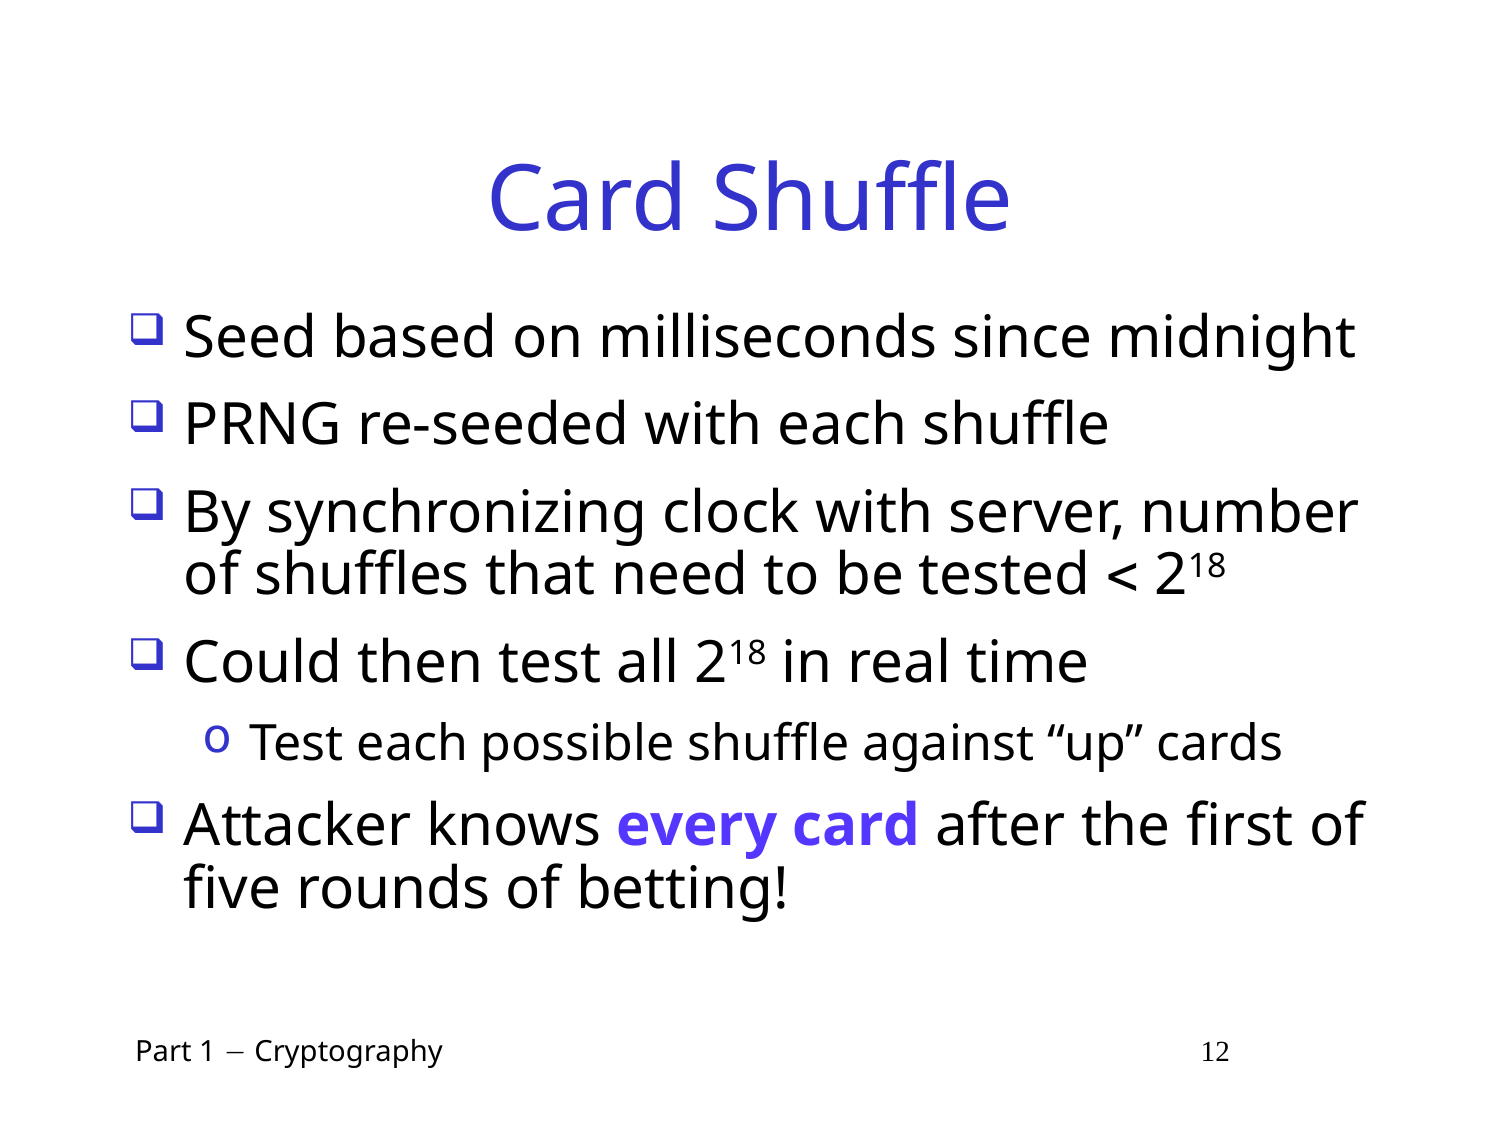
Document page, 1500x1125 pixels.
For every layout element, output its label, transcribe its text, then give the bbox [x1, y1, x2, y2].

list Seed based on milliseconds since midnight PRNG re-seeded with each shuffle By synchronizing clock with server, number of shuffles that need to be tested  218 Could then test all 218 in real time Test each possible shuffle against “up” cards Attacker knows every card after the first of five rounds of betting! [112, 299, 1388, 976]
title Card Shuffle [112, 99, 1388, 288]
footer Part 1  Cryptography 12 [112, 1024, 1401, 1101]
